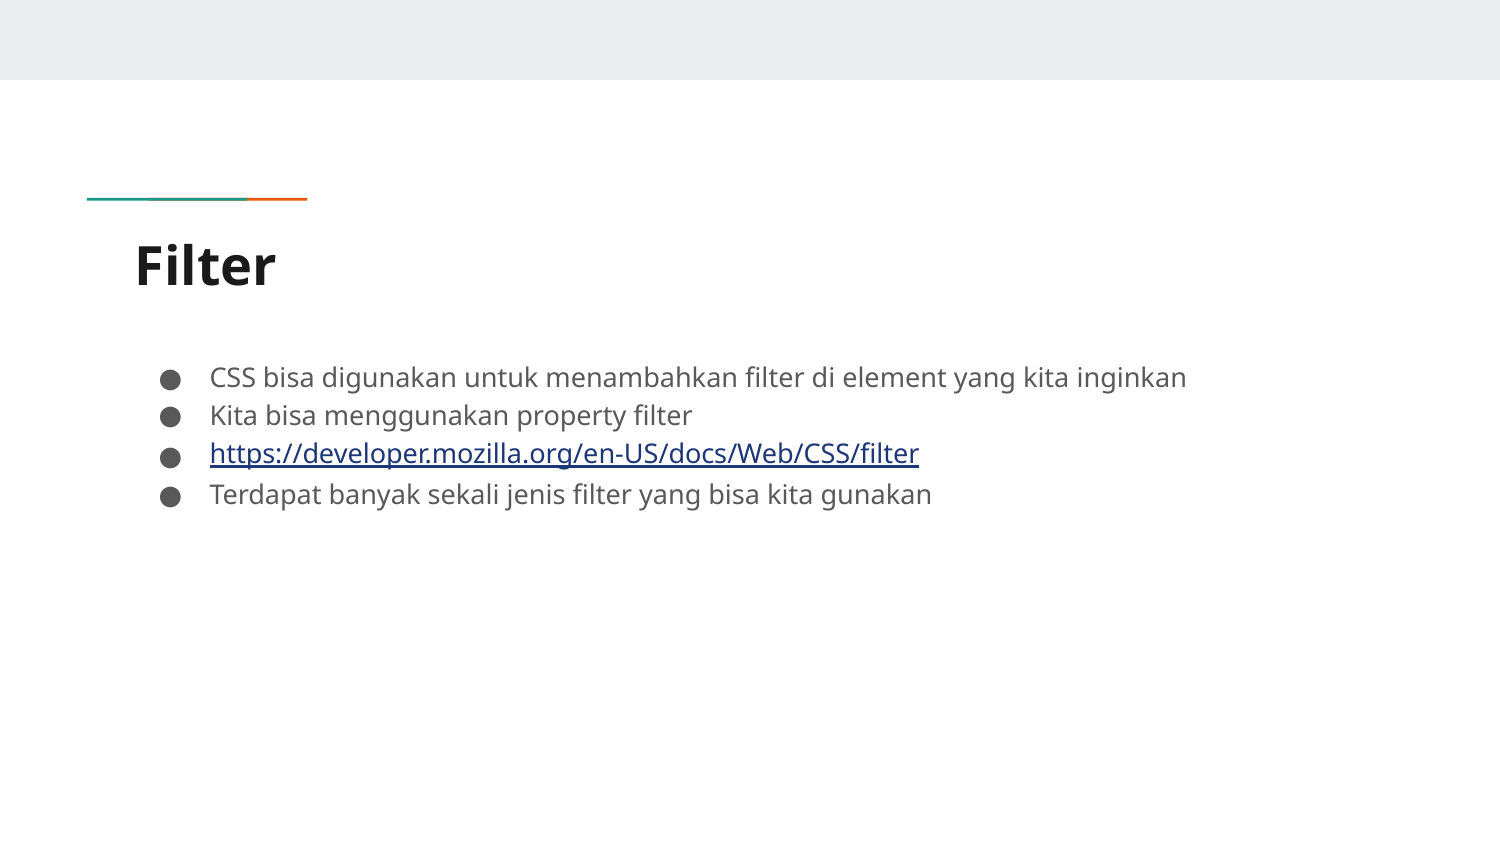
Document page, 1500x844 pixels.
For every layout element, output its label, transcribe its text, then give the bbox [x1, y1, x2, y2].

list CSS bisa digunakan untuk menambahkan filter di element yang kita inginkan Kita bisa menggunakan property filter https://developer.mozilla.org/en-US/docs/Web/CSS/filter Terdapat banyak sekali jenis filter yang bisa kita gunakan [119, 341, 1381, 712]
title Filter [119, 216, 1381, 305]
